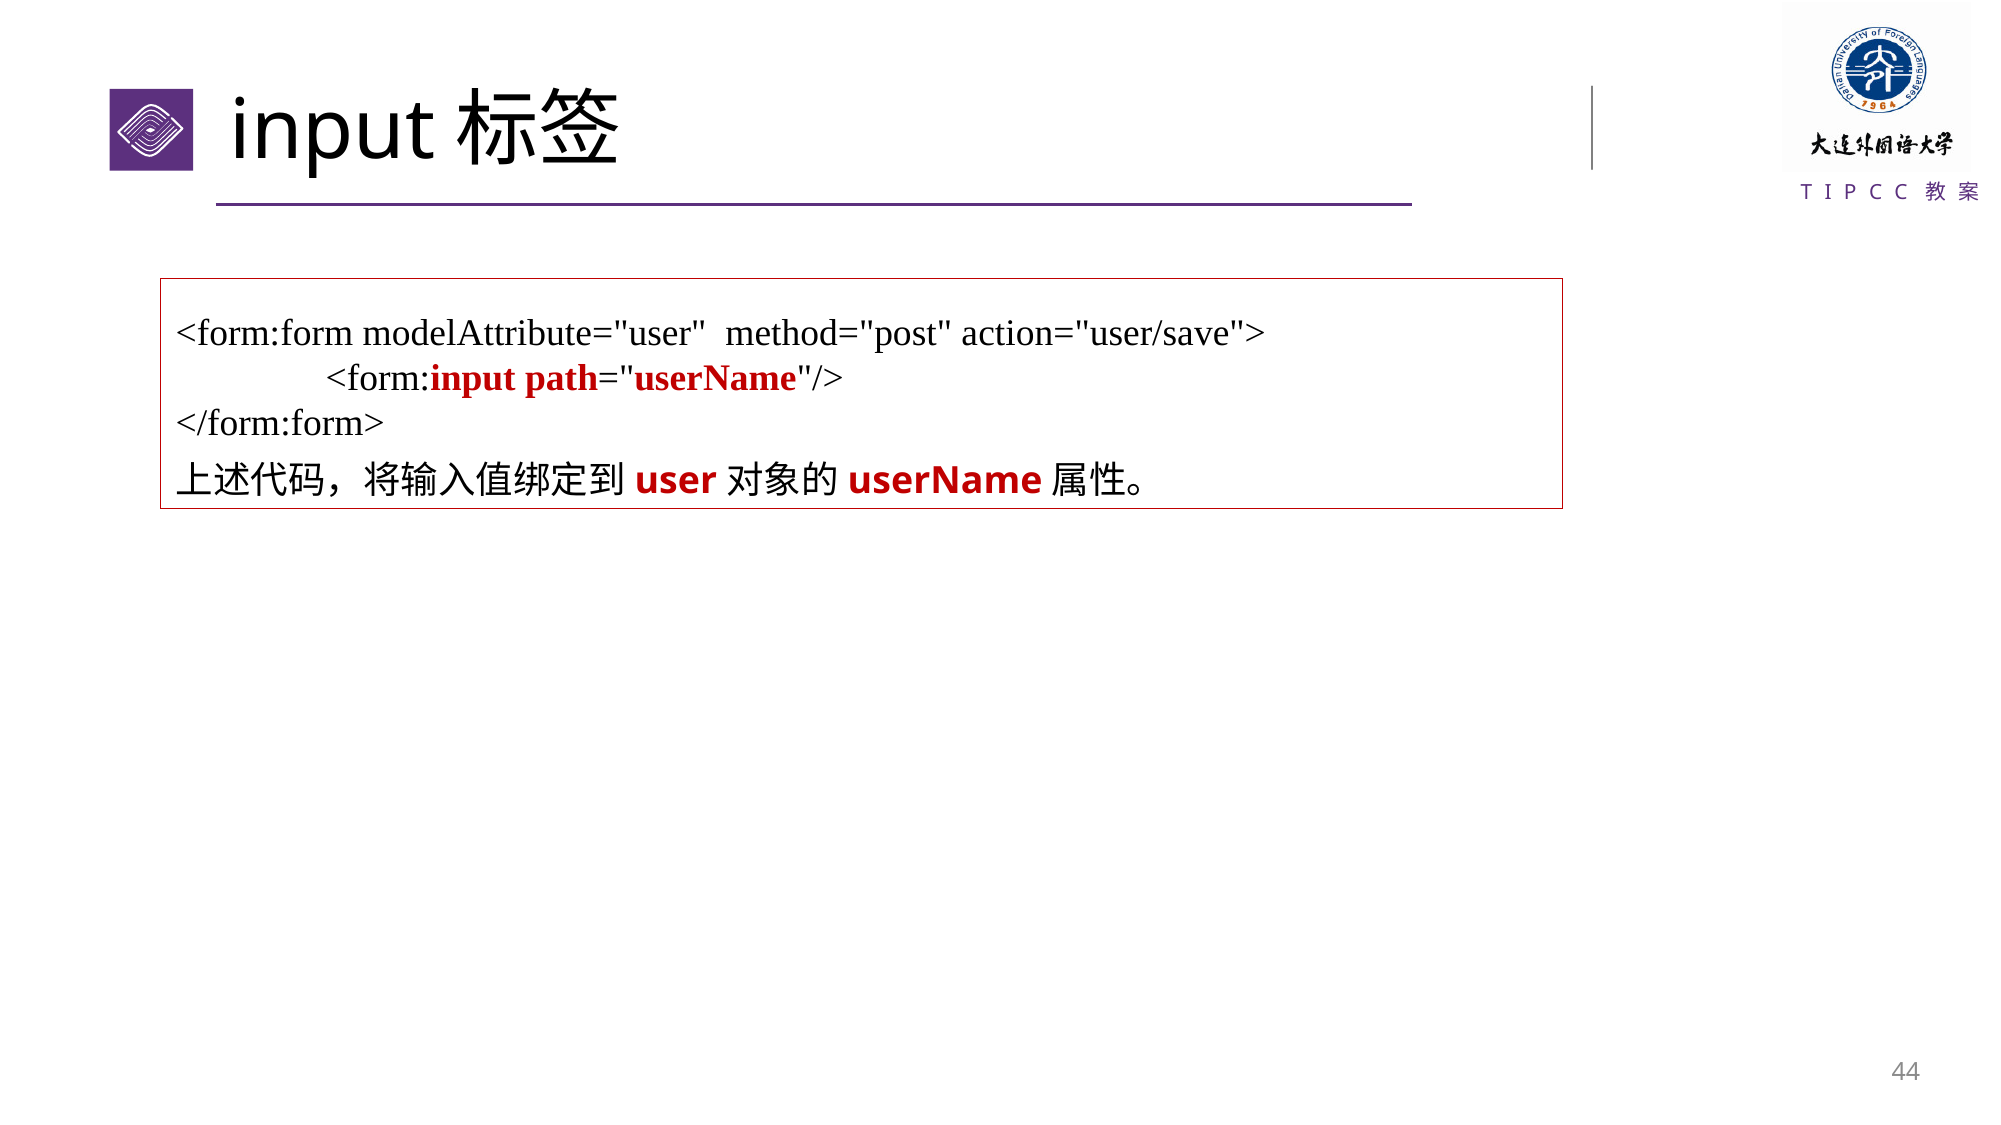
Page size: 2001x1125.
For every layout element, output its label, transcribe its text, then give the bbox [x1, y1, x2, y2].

title input标签 [214, 59, 1564, 205]
text_box <form:form modelAttribute="user" method="post" action="user/save"> <form:input path="userName"/> </form:form> 上述代码，将输入值绑定到user对象的userName属性。 [160, 278, 1563, 509]
slide_number 43 [1485, 1042, 1936, 1103]
picture [1782, 2, 1971, 172]
